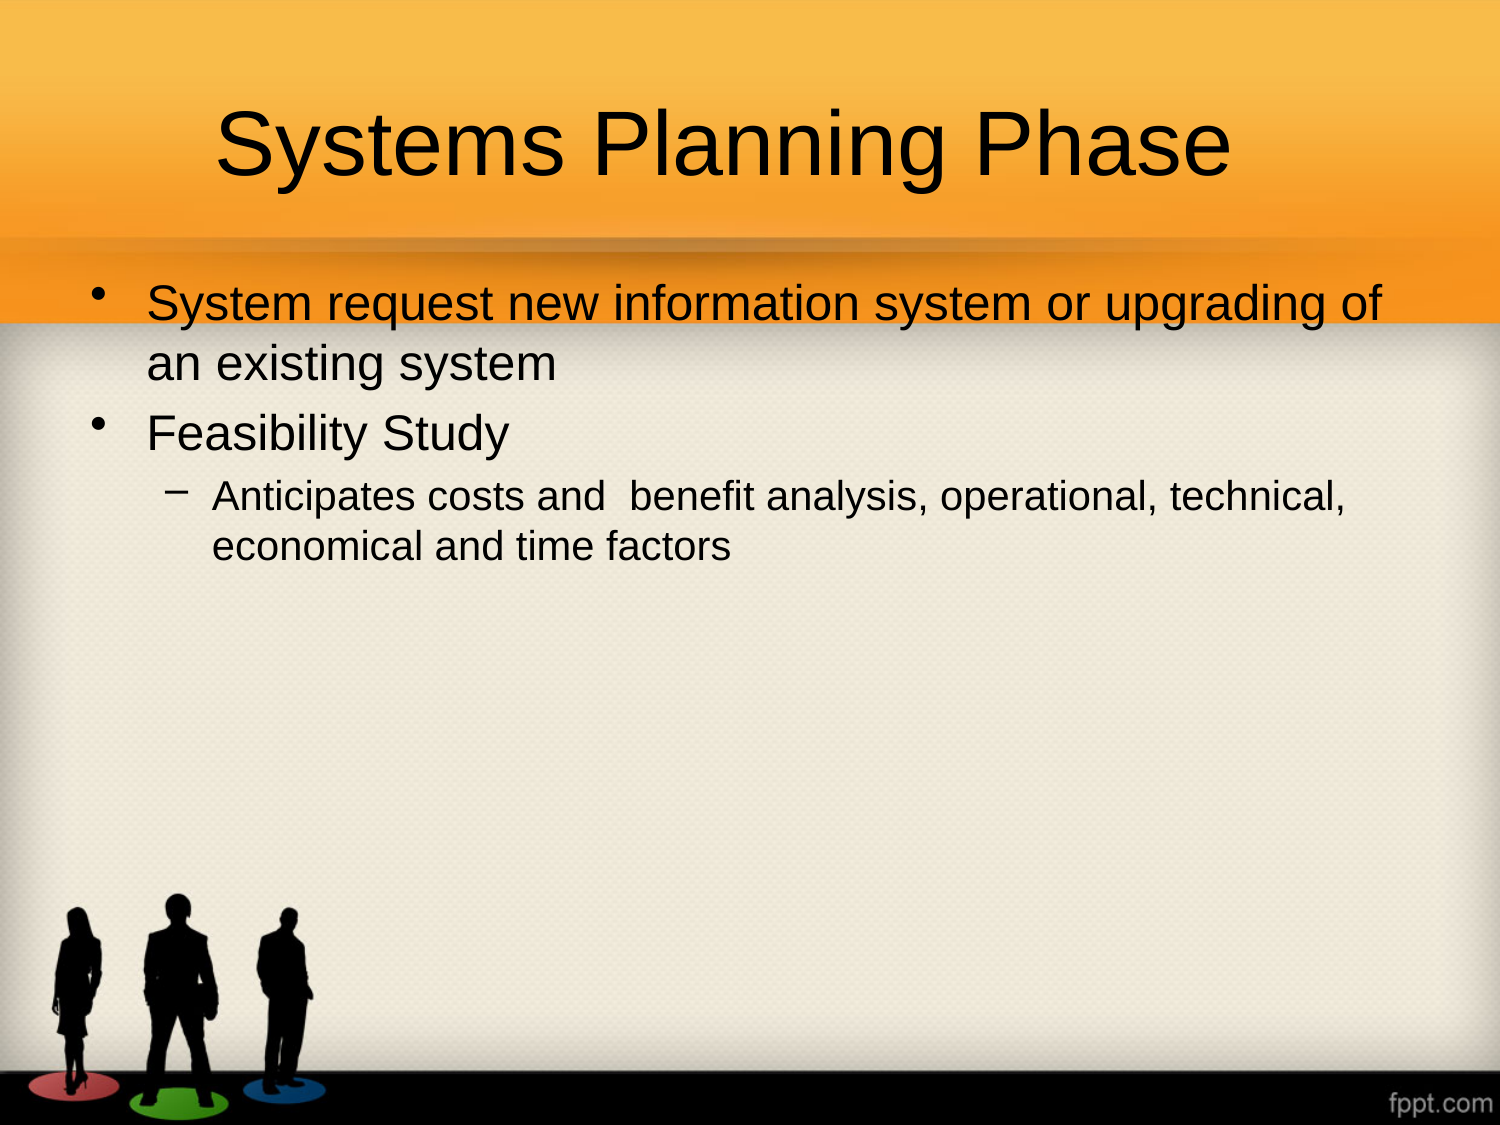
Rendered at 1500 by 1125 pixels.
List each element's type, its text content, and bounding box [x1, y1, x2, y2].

title Systems Planning Phase [75, 45, 1425, 233]
list System request new information system or upgrading of an existing system Feasibility Study Anticipates costs and benefit analysis, operational, technical, economical and time factors [75, 262, 1425, 1005]
picture [0, 0, 1500, 1125]
